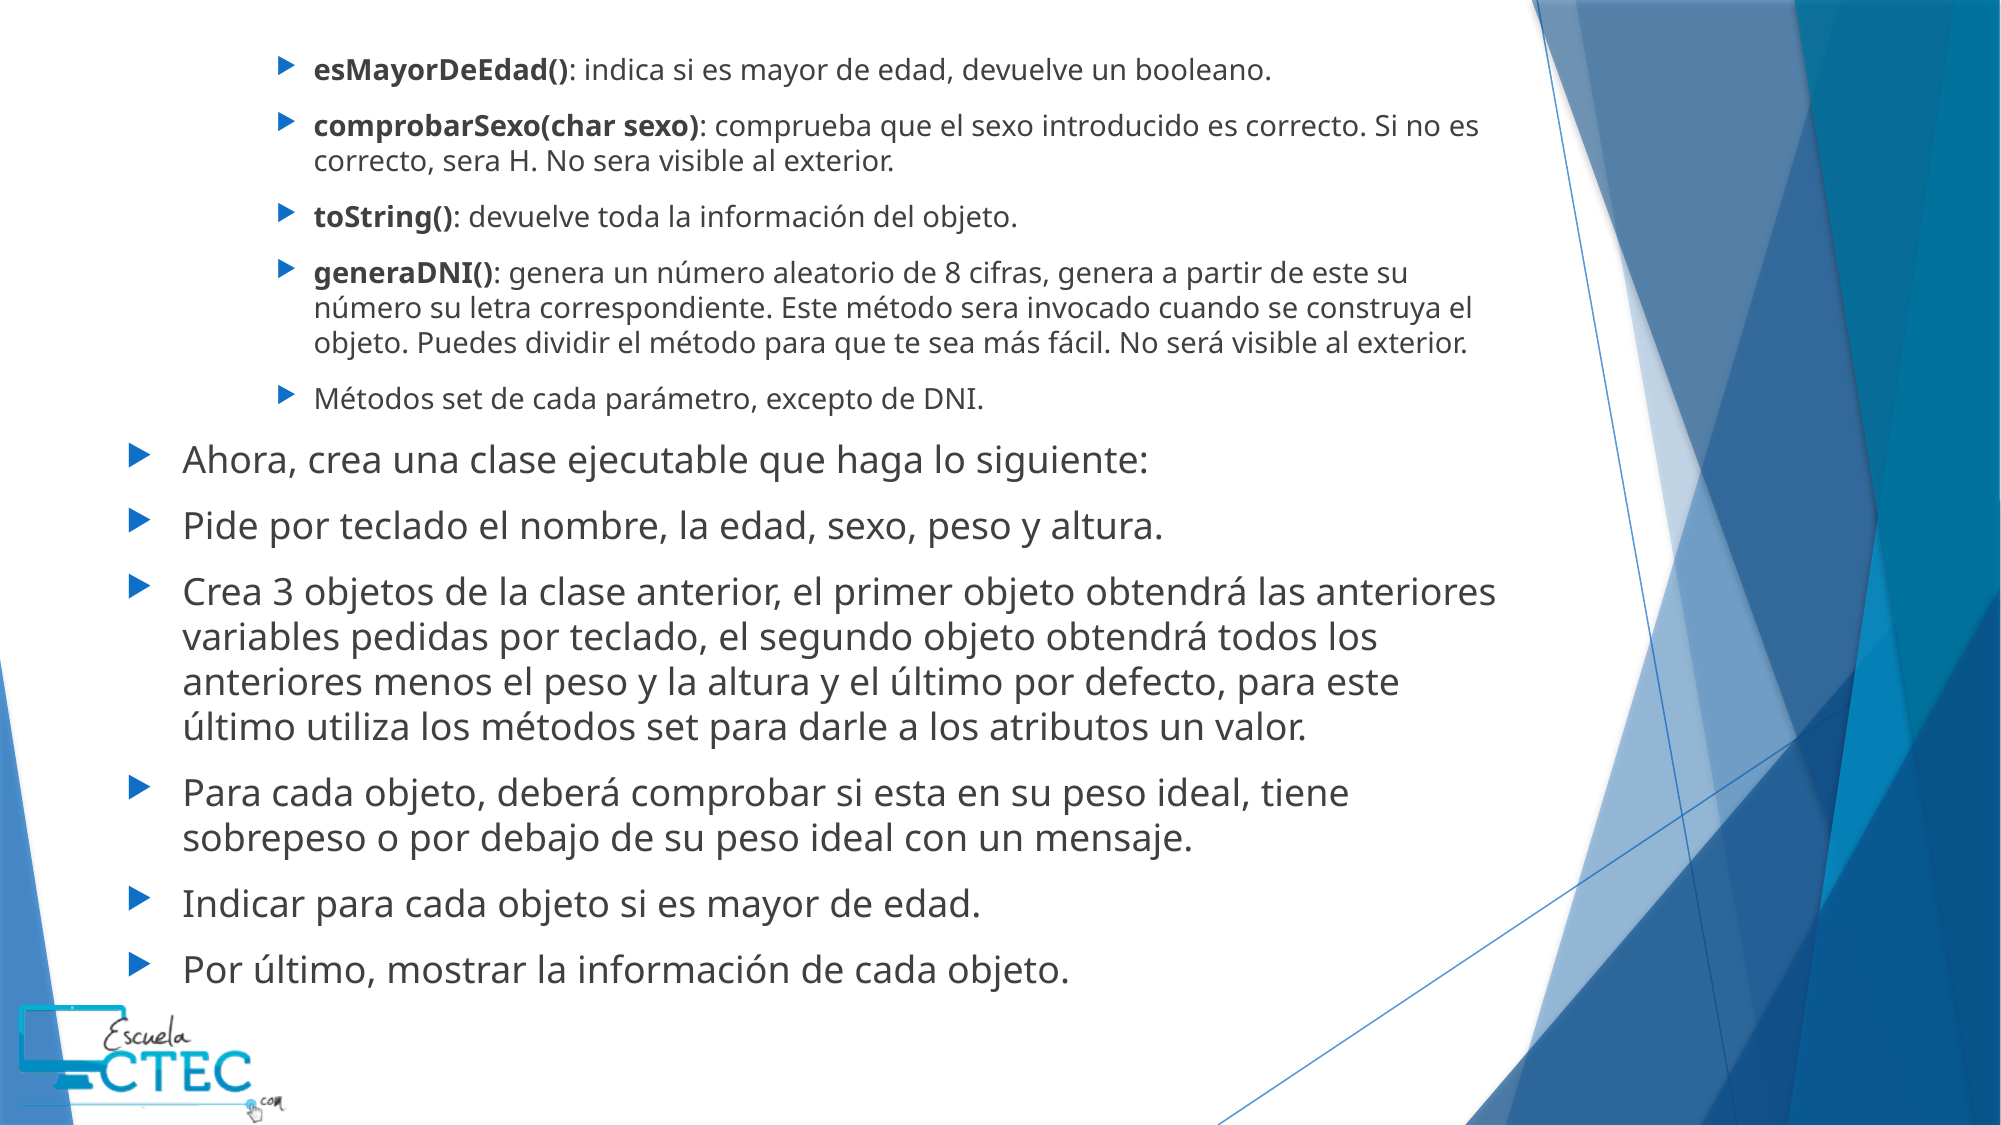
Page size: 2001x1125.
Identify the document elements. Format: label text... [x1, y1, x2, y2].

list esMayorDeEdad(): indica si es mayor de edad, devuelve un booleano. comprobarSexo(char sexo): comprueba que el sexo introducido es correcto. Si no es correcto, sera H. No sera visible al exterior. toString(): devuelve toda la información del objeto. generaDNI(): genera un número aleatorio de 8 cifras, genera a partir de este su número su letra correspondiente. Este método sera invocado cuando se construya el objeto. Puedes dividir el método para que te sea más fácil. No será visible al exterior. Métodos set de cada parámetro, excepto de DNI. Ahora, crea una clase ejecutable que haga lo siguiente: Pide por teclado el nombre, la edad, sexo, peso y altura. Crea 3 objetos de la clase anterior, el primer objeto obtendrá las anteriores variables pedidas por teclado, el segundo objeto obtendrá todos los anteriores menos el peso y la altura y el último por defecto, para este último utiliza los métodos set para darle a los atributos un valor. Para cada objeto, deberá comprobar si esta en su peso ideal, tiene sobrepeso o por debajo de su peso ideal con un mensaje. Indicar para cada objeto si es mayor de edad. Por último, mostrar la información de cada objeto. [111, 44, 1522, 1103]
picture [19, 1005, 288, 1125]
